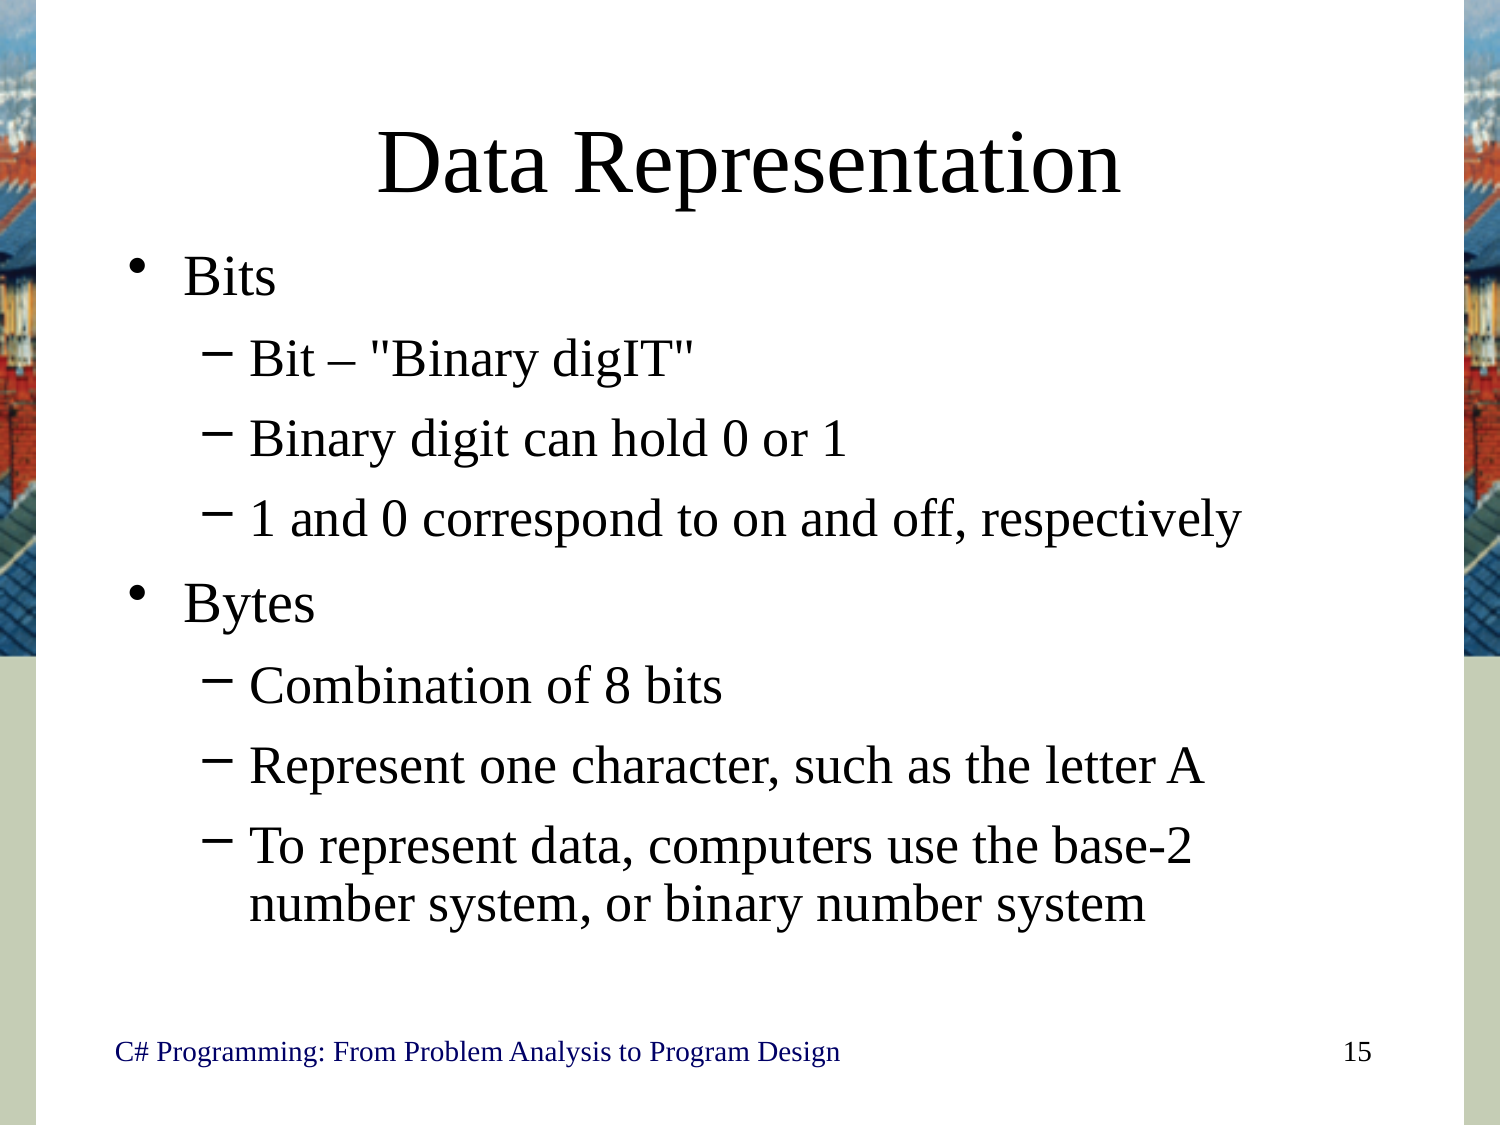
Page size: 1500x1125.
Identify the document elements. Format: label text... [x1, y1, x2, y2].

footer C# Programming: From Problem Analysis to Program Design [99, 1024, 988, 1101]
list Bits Bit – "Binary digIT" Binary digit can hold 0 or 1 1 and 0 correspond to on and off, respectively Bytes Combination of 8 bits Represent one character, such as the letter A To represent data, computers use the base-2 number system, or binary number system [112, 237, 1388, 1000]
picture [1464, 0, 1500, 1125]
title Data Representation [112, 62, 1388, 237]
picture [0, 0, 36, 1125]
slide_number 15 [1074, 1024, 1388, 1101]
